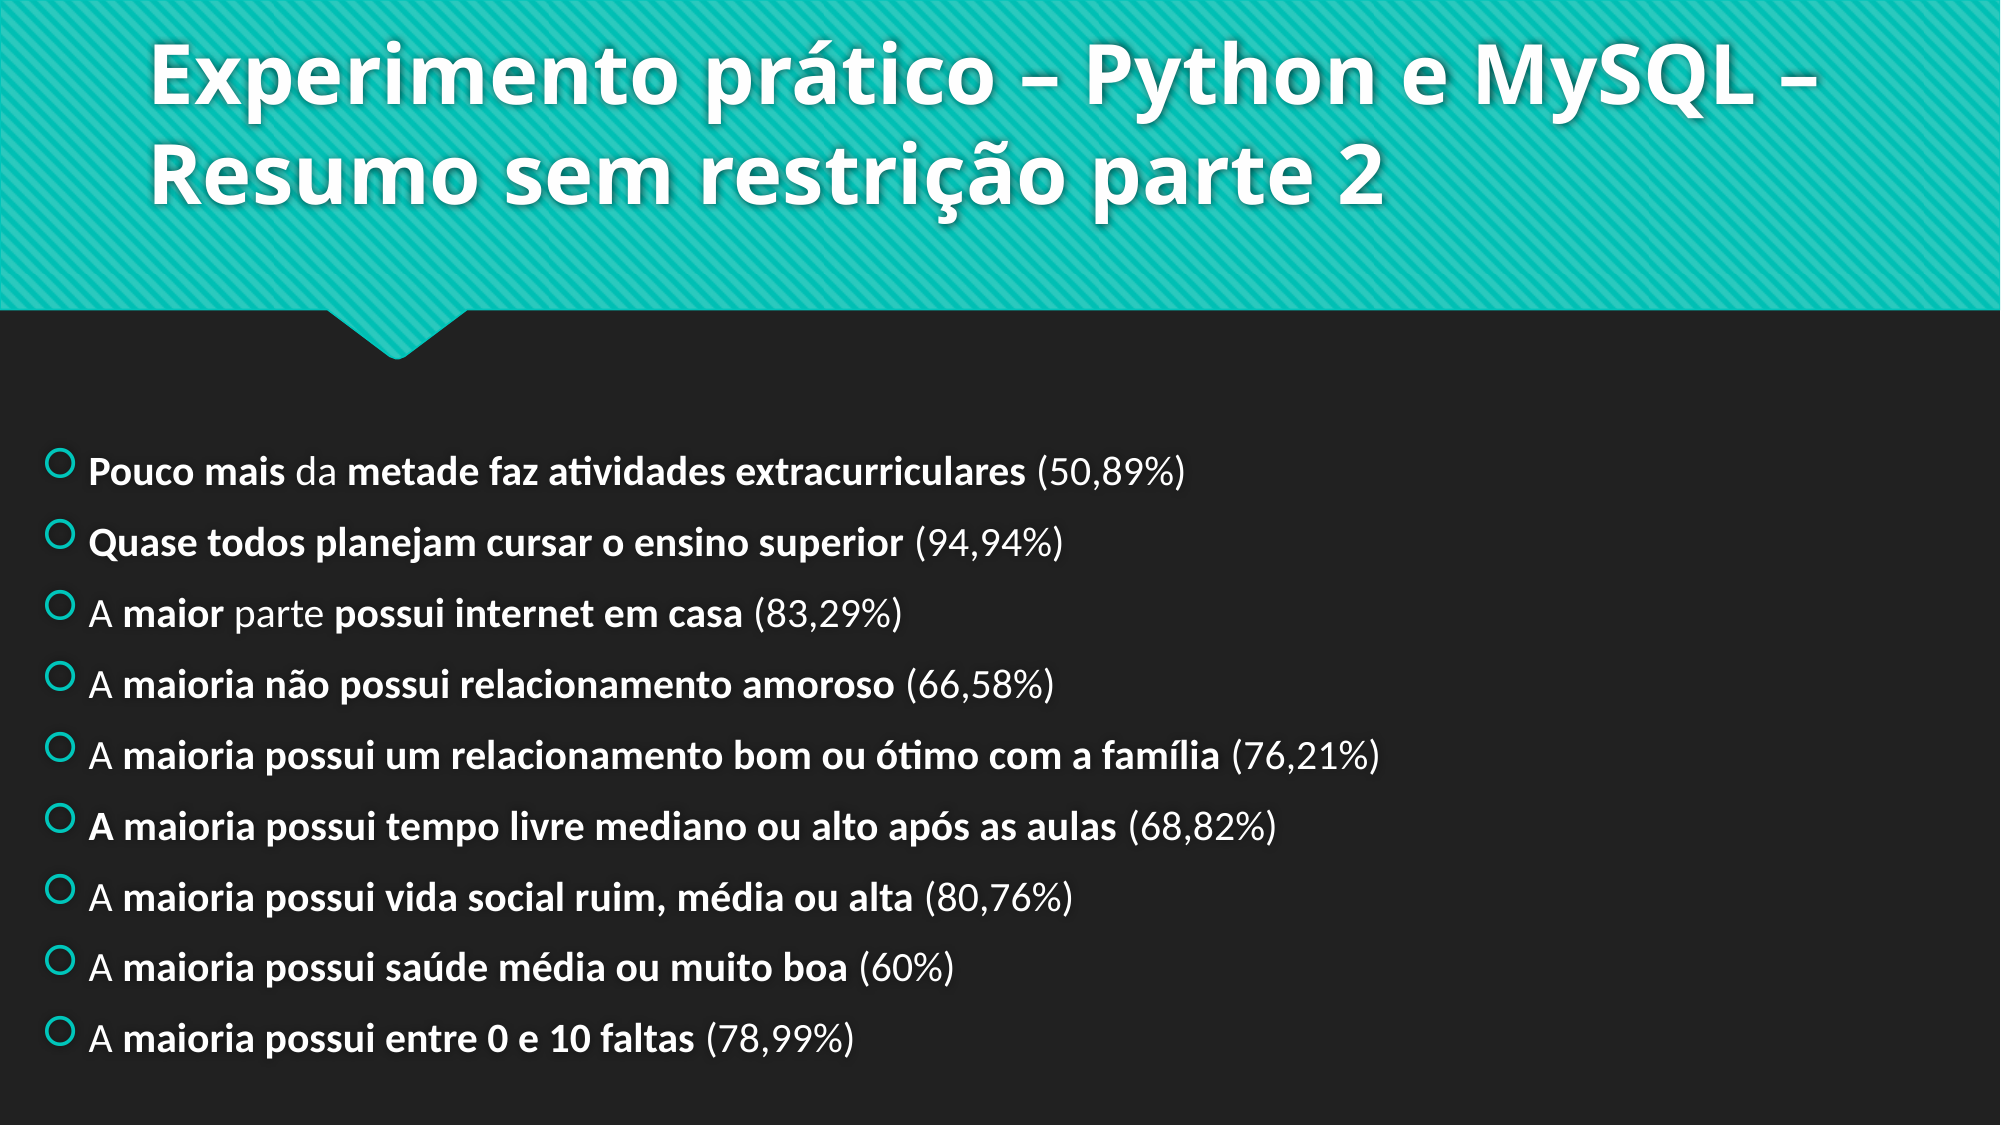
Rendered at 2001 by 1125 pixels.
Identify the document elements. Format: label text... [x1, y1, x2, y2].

title Experimento prático – Python e MySQL – Resumo sem restrição parte 2 [132, 69, 1868, 229]
text_box Pouco mais da metade faz atividades extracurriculares (50,89%) Quase todos planejam cursar o ensino superior (94,94%) A maior parte possui internet em casa (83,29%) A maioria não possui relacionamento amoroso (66,58%) A maioria possui um relacionamento bom ou ótimo com a família (76,21%) A maioria possui tempo livre mediano ou alto após as aulas (68,82%) A maioria possui vida social ruim, média ou alta (80,76%) A maioria possui saúde média ou muito boa (60%) A maioria possui entre 0 e 10 faltas (78,99%) [0, 436, 1791, 1079]
